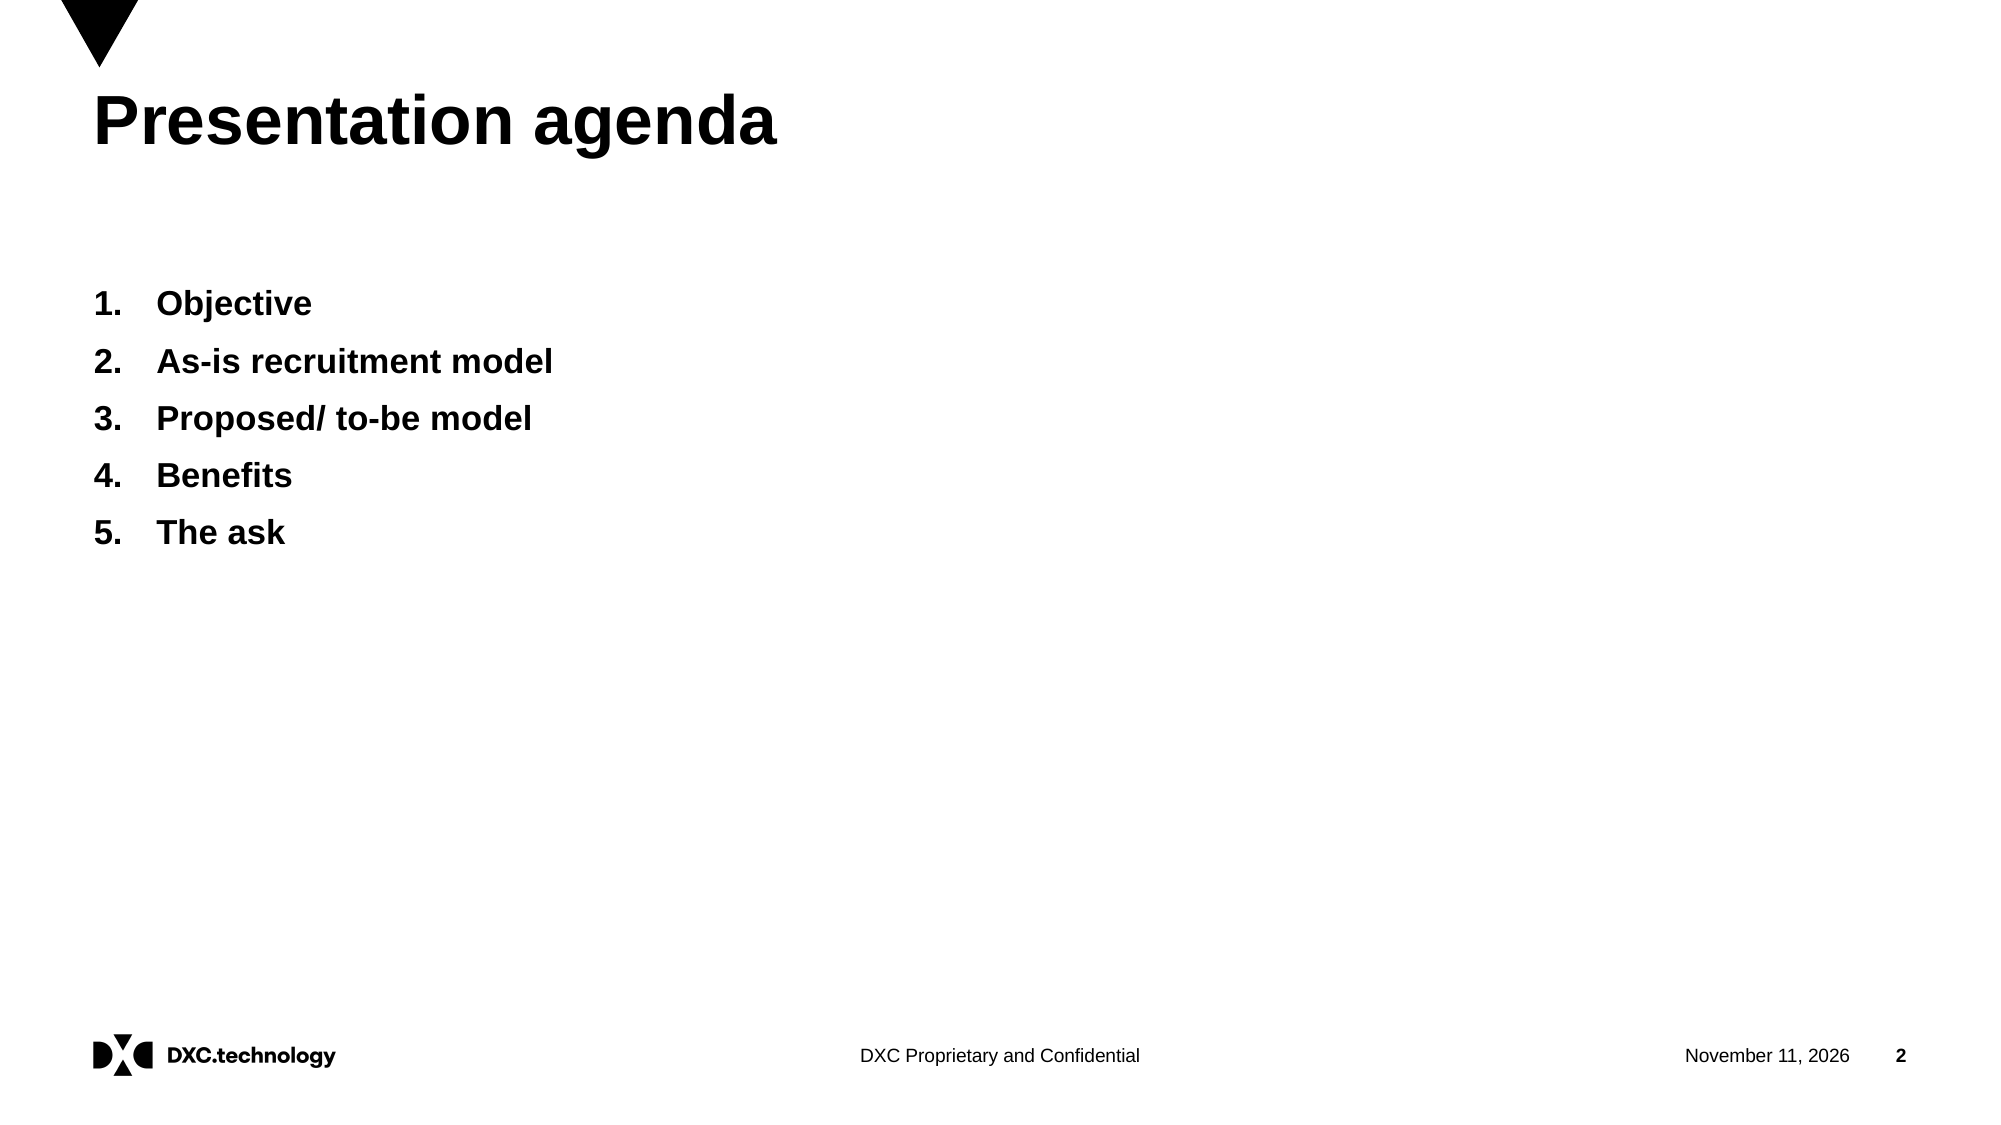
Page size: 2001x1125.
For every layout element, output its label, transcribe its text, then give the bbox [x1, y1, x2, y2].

title Presentation agenda [93, 87, 1907, 281]
list Objective As-is recruitment model Proposed/ to-be model Benefits The ask [93, 281, 1907, 982]
